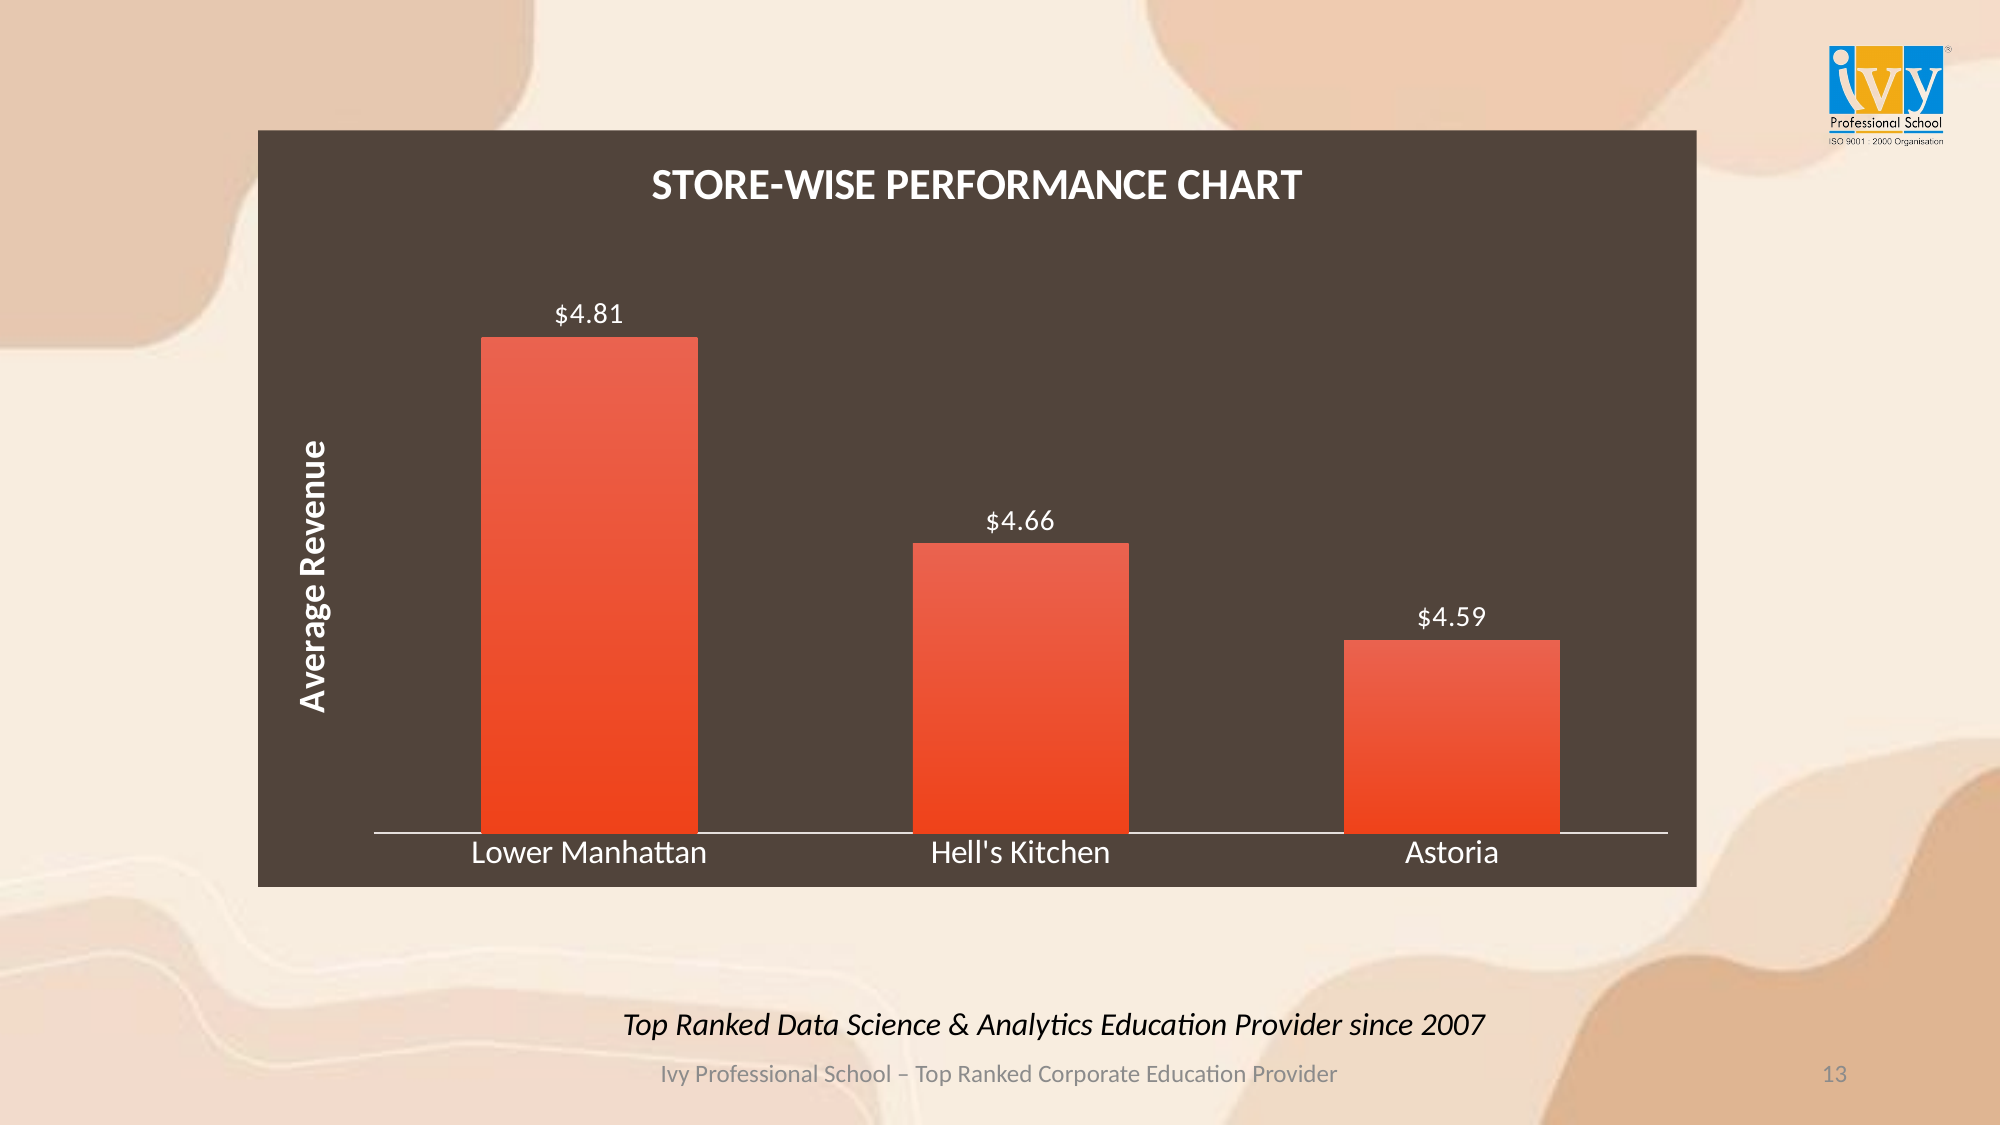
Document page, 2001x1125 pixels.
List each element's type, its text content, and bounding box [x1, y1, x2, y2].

picture [1825, 42, 1955, 149]
chart [258, 130, 1697, 887]
subtitle Top Ranked Data Science & Analytics Education Provider since 2007 [346, 840, 1762, 1051]
slide_number 13 [1412, 1042, 1863, 1103]
